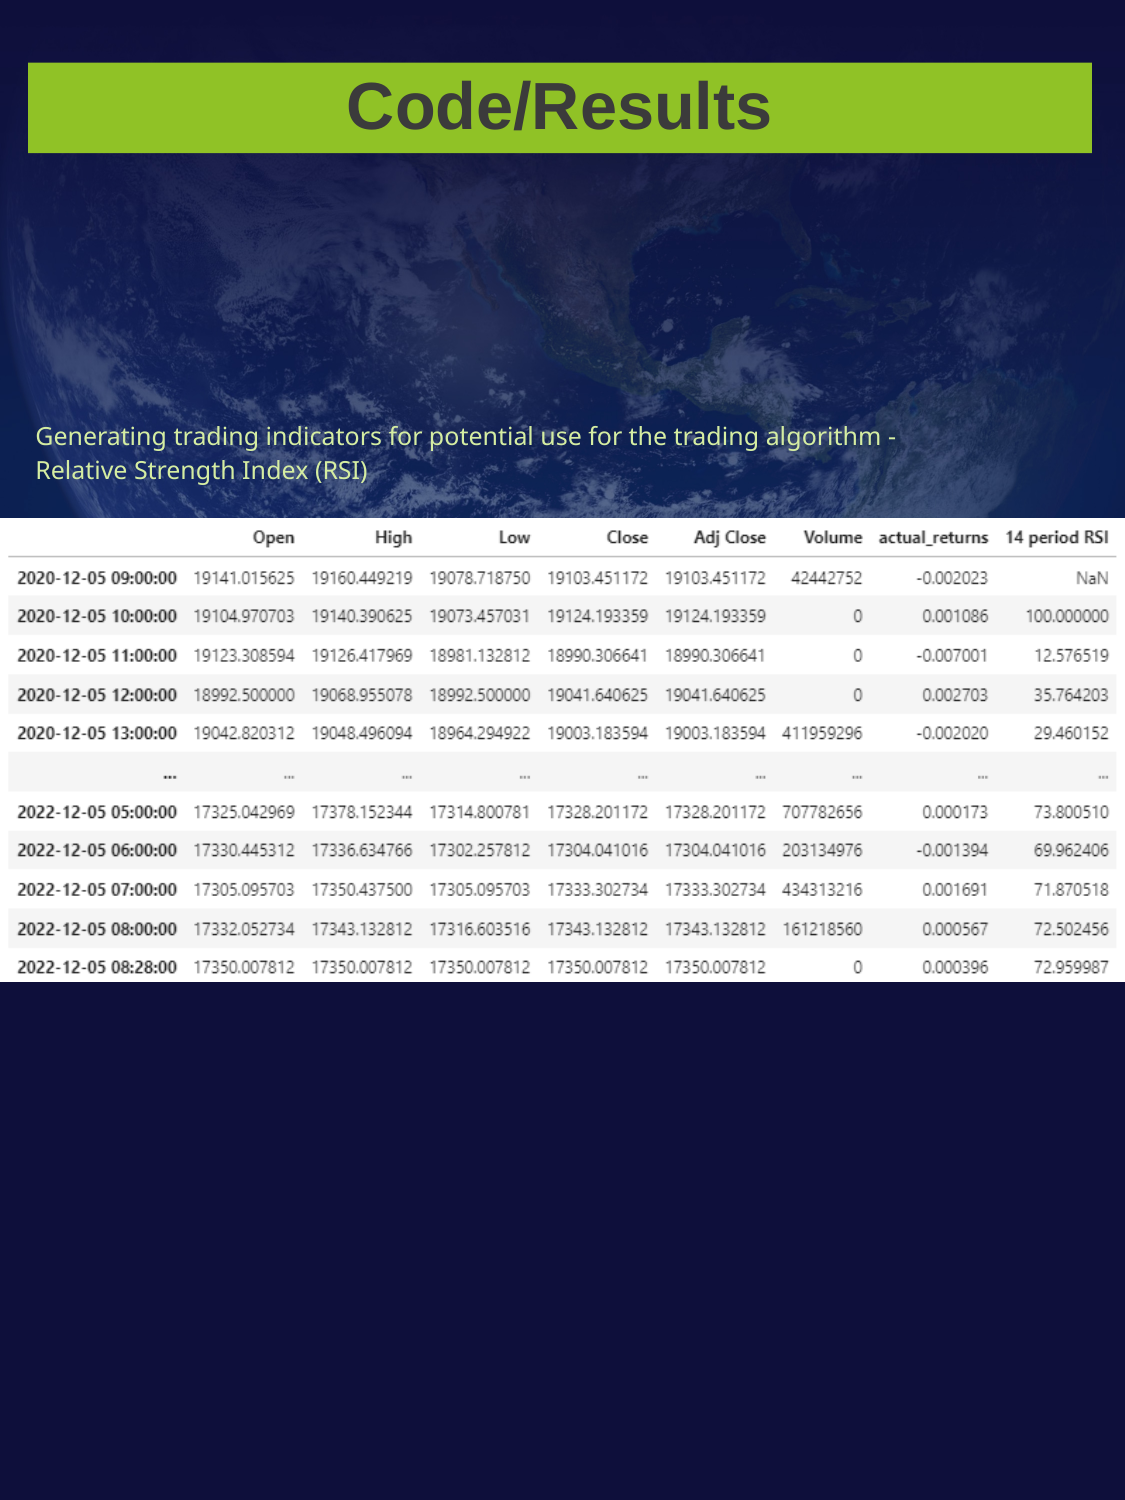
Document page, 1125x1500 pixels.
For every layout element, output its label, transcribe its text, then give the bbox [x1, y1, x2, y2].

text_box Generating trading indicators for potential use for the trading algorithm - Relative Strength Index (RSI) [20, 401, 971, 492]
picture [0, 0, 1125, 1500]
text_box Code/Results [28, 62, 1092, 154]
